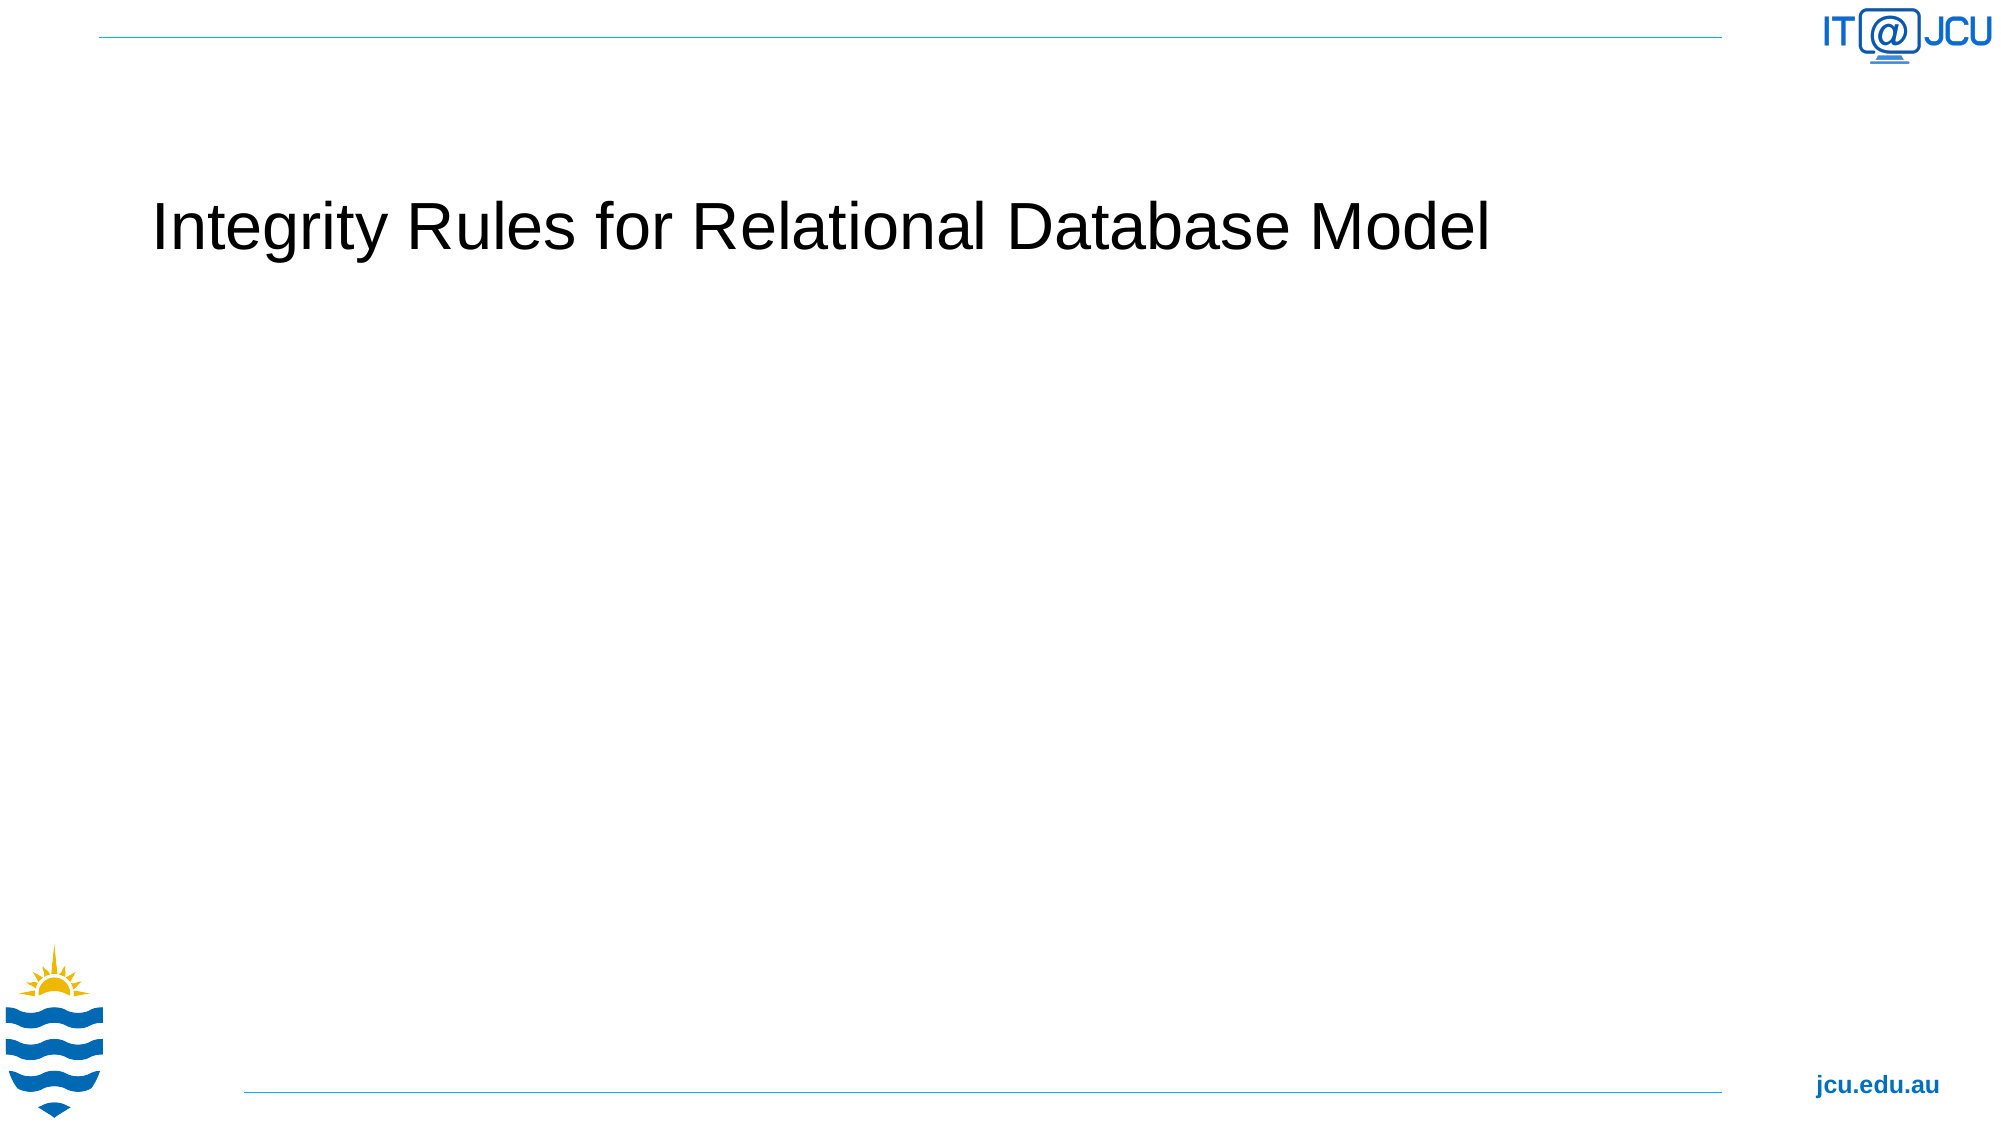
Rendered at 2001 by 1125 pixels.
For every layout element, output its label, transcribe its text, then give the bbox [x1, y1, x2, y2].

picture [0, 942, 110, 1125]
picture [1822, 6, 1995, 67]
title Integrity Rules for Relational Database Model [137, 184, 1931, 306]
